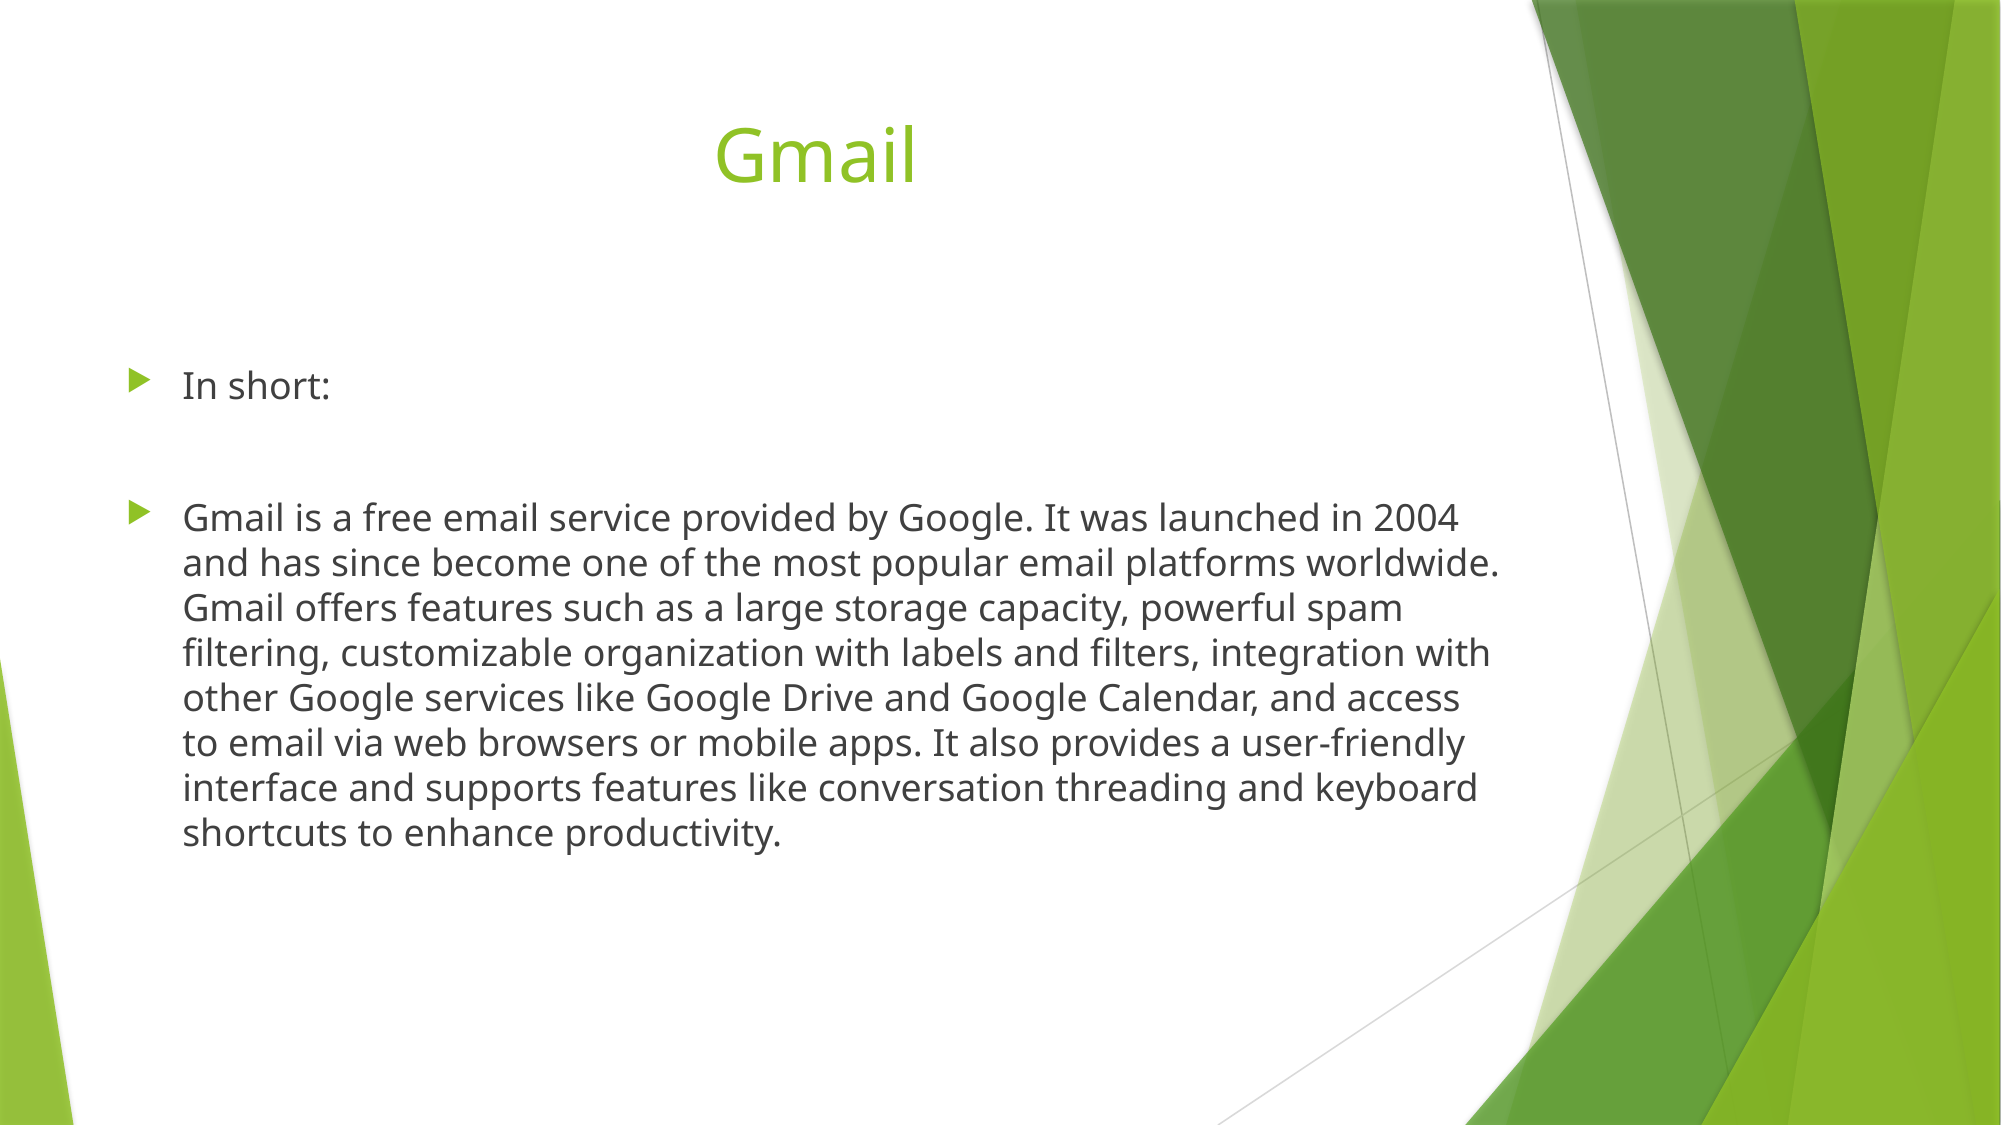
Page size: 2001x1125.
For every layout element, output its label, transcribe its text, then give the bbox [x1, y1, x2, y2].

list In short: Gmail is a free email service provided by Google. It was launched in 2004 and has since become one of the most popular email platforms worldwide. Gmail offers features such as a large storage capacity, powerful spam filtering, customizable organization with labels and filters, integration with other Google services like Google Drive and Google Calendar, and access to email via web browsers or mobile apps. It also provides a user-friendly interface and supports features like conversation threading and keyboard shortcuts to enhance productivity. [111, 354, 1522, 992]
title Gmail [111, 99, 1522, 317]
